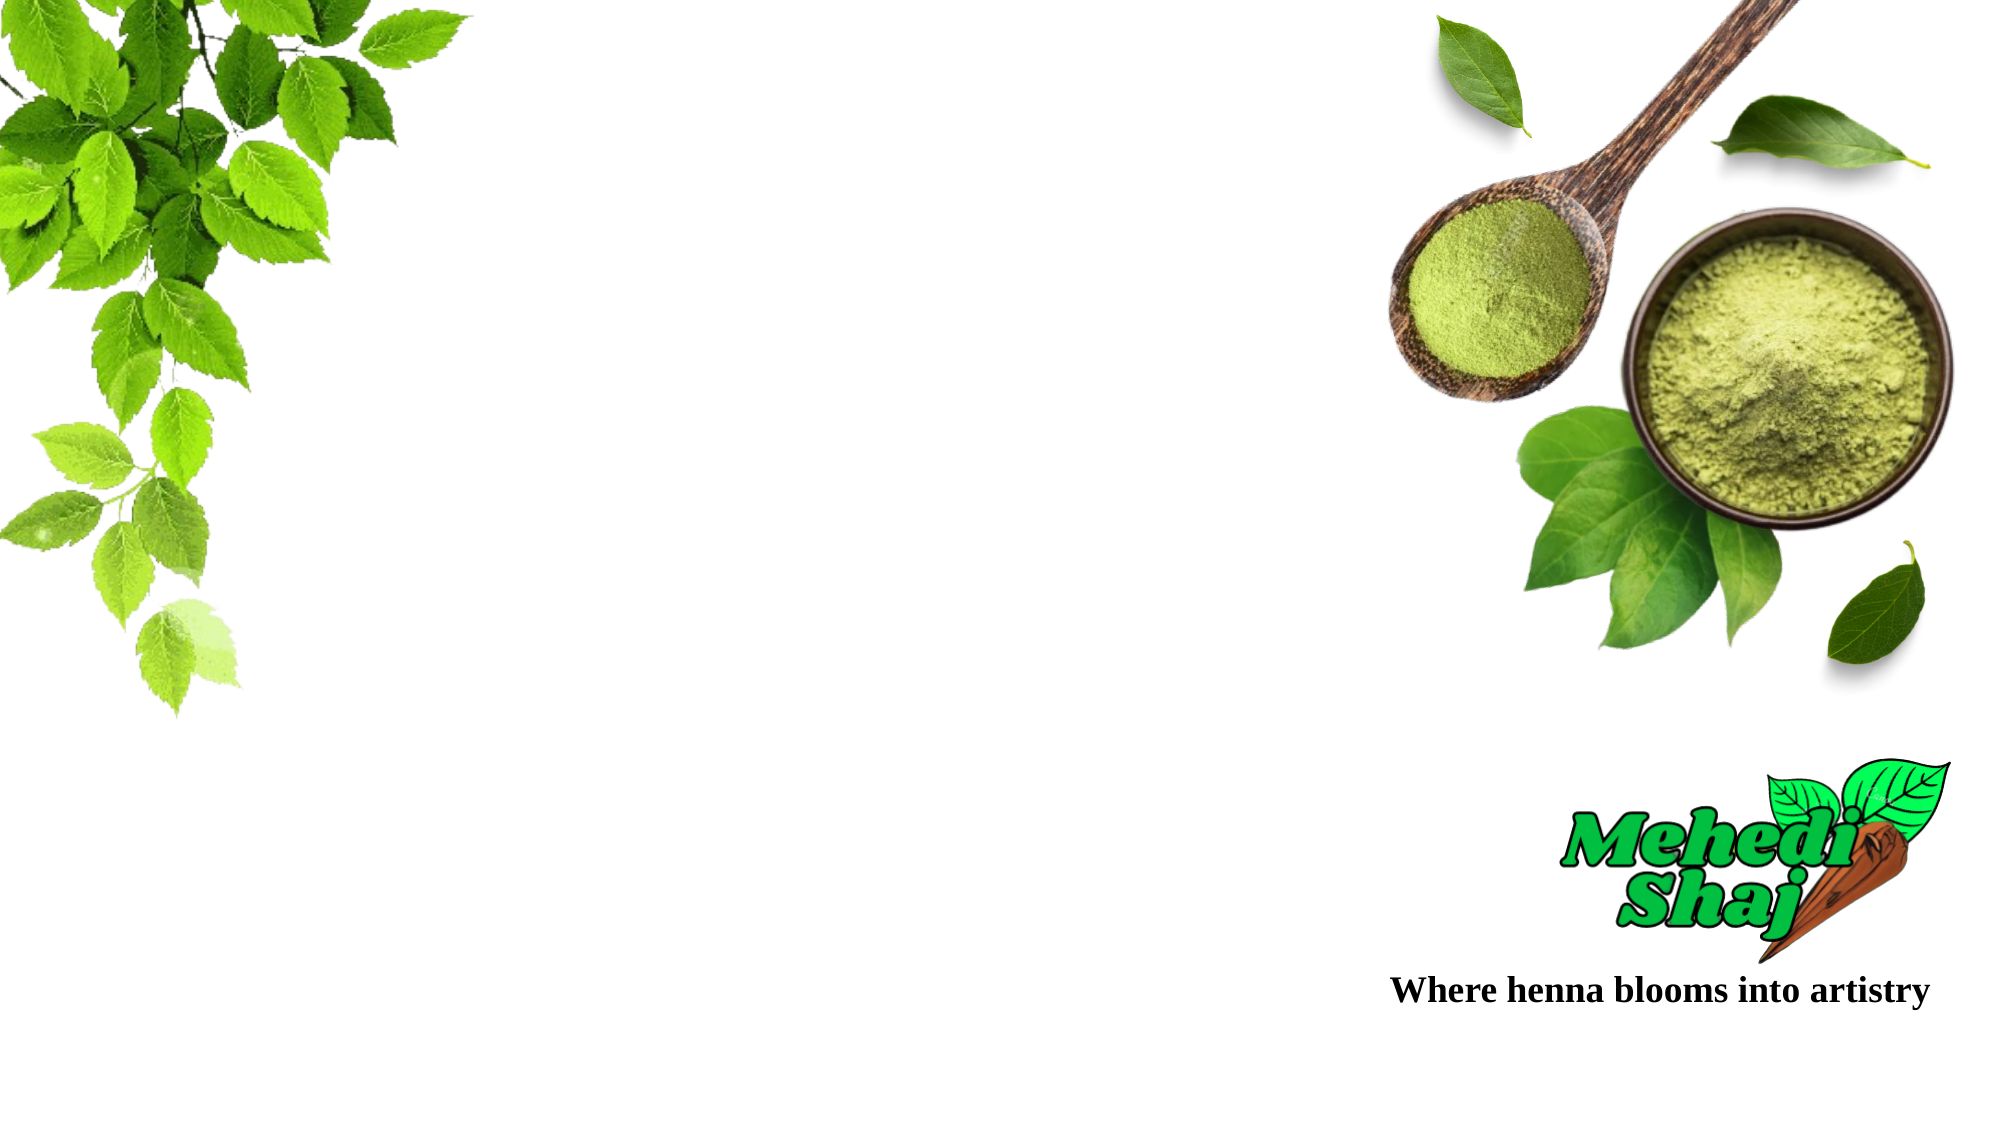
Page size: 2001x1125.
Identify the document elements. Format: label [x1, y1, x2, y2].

text_box [0, 0, 2000, 1125]
